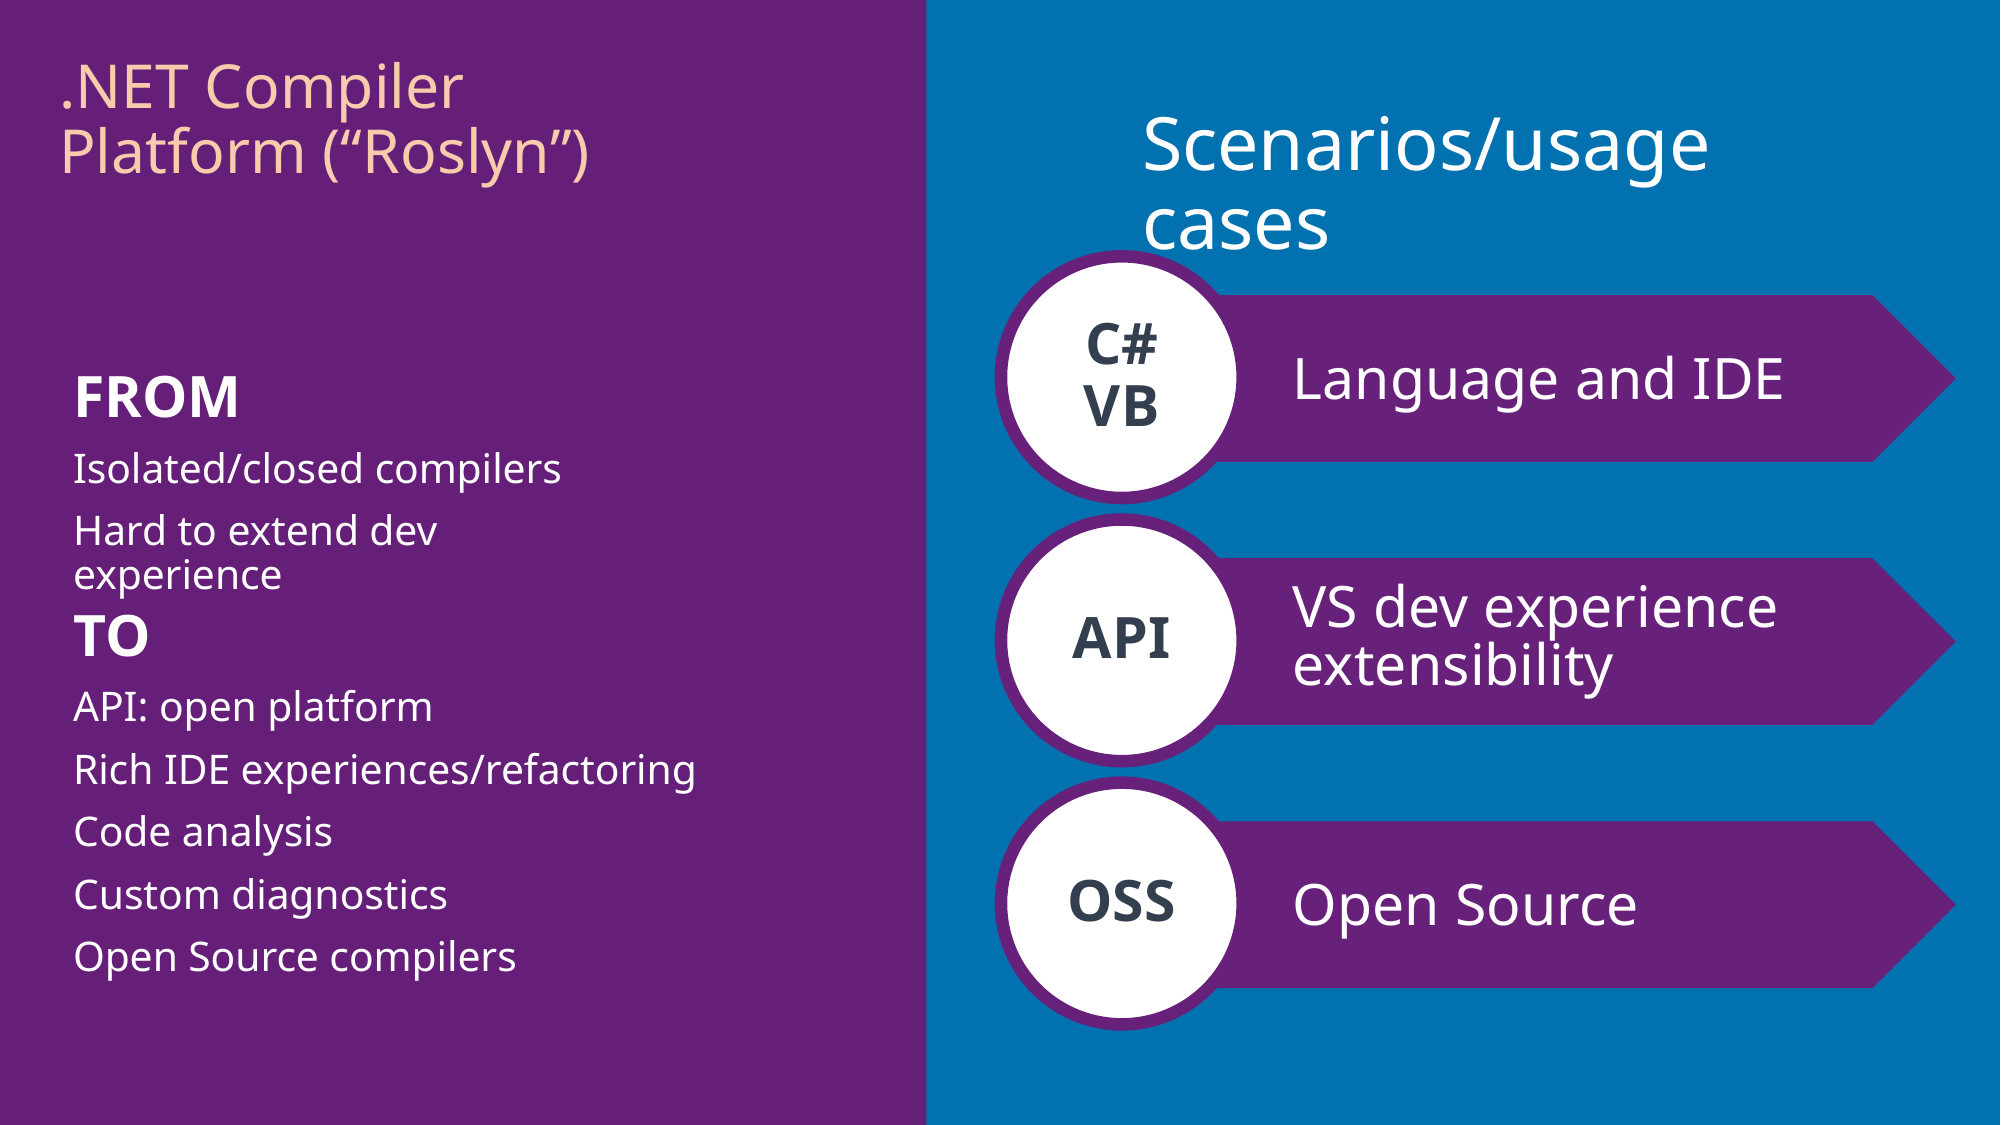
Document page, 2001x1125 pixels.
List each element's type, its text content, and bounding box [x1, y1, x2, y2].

title .NET Compiler Platform (“Roslyn”) [44, 47, 1957, 196]
text_box API [1000, 518, 1244, 762]
text_box [0, 0, 927, 1125]
text_box OSS [1000, 782, 1244, 1025]
text_box FROM Isolated/closed compilers Hard to extend dev experience [58, 360, 673, 599]
text_box VS dev experience extensibility [1210, 558, 1956, 725]
text_box Open Source [1209, 821, 1956, 989]
text_box Language and IDE [1210, 295, 1956, 462]
text_box C# VB [1000, 255, 1244, 499]
text_box Scenarios/usage cases [1118, 91, 1853, 204]
text_box TO API: open platform Rich IDE experiences/refactoring Code analysis Custom diagnostics Open Source compilers [58, 599, 858, 988]
